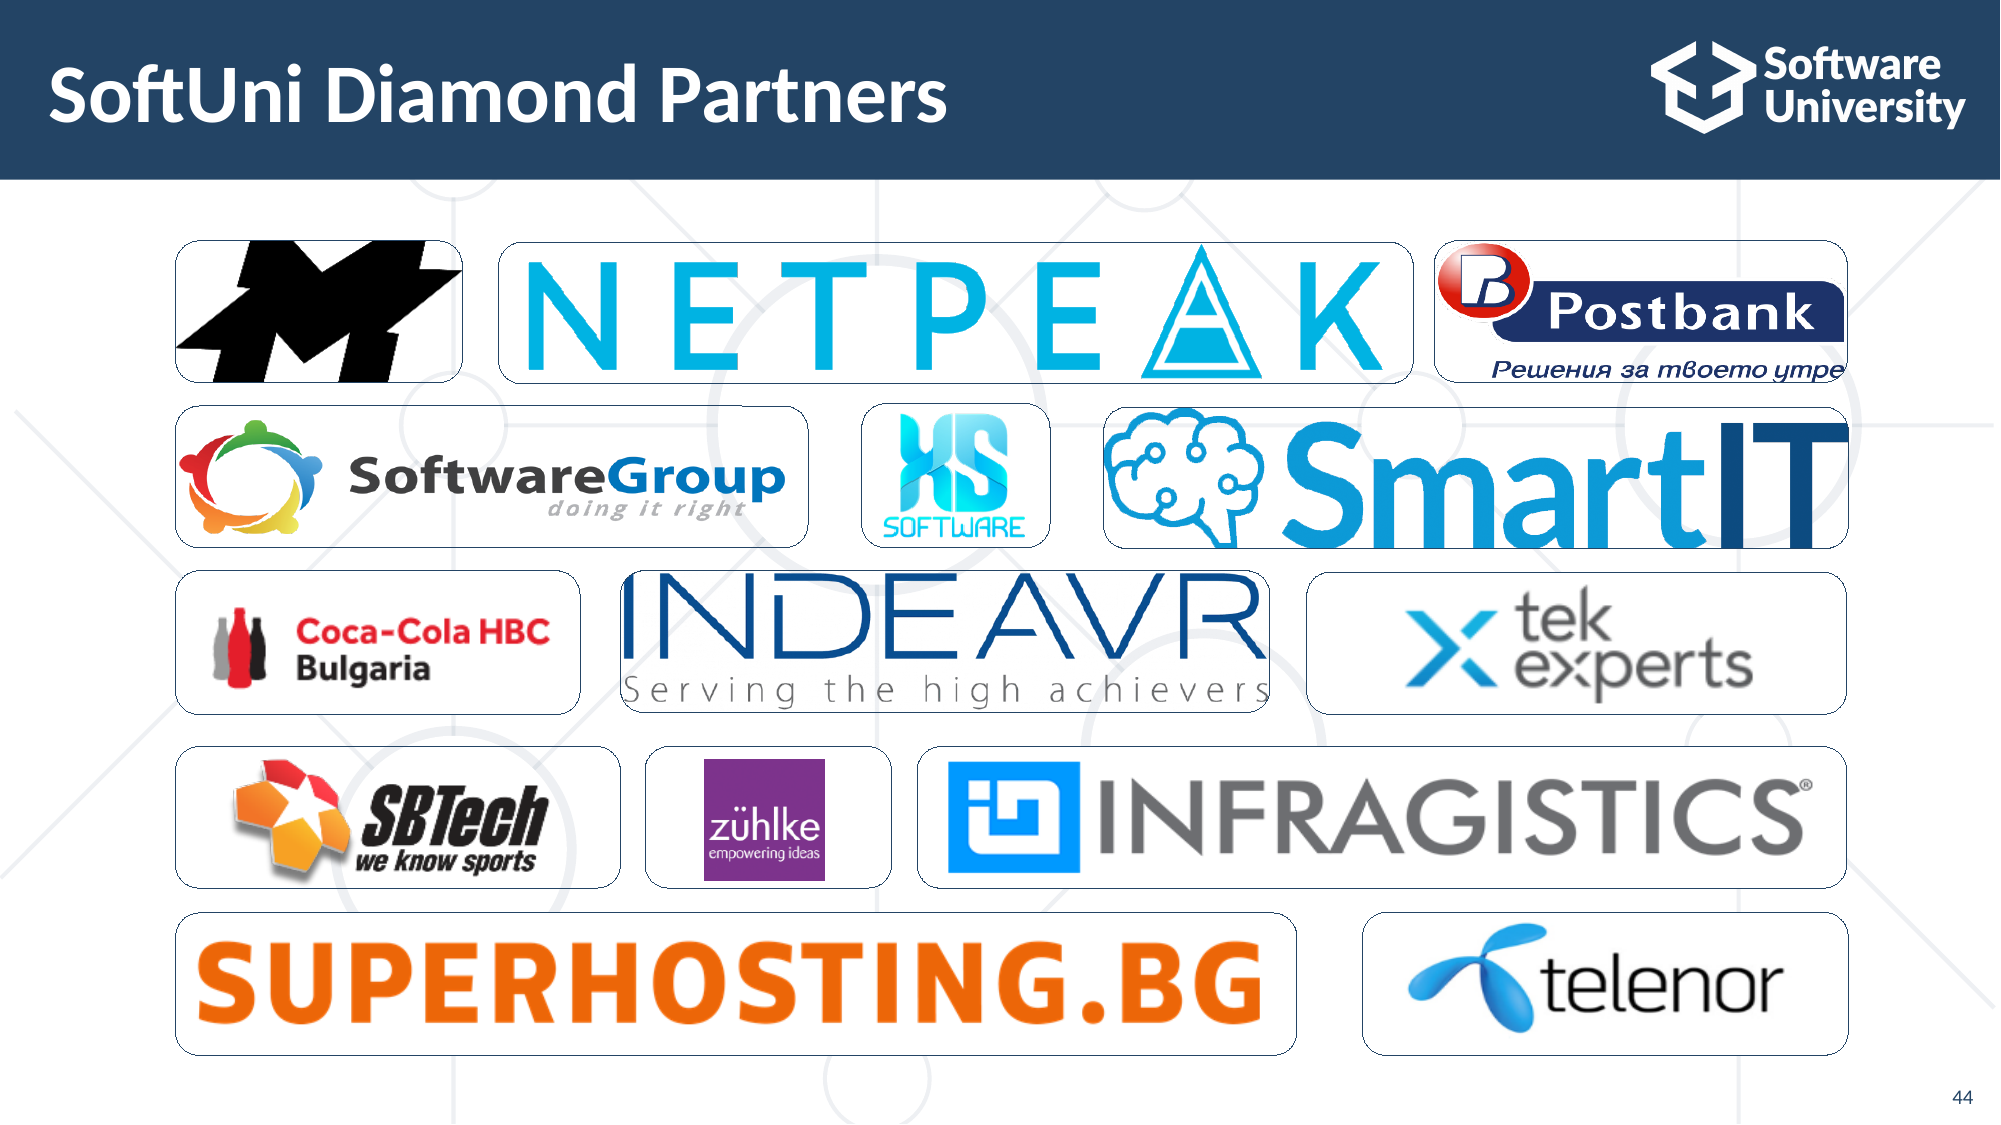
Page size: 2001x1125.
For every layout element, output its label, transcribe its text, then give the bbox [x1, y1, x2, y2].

picture [1539, 538, 1562, 549]
picture [1523, 511, 1554, 534]
picture [1151, 448, 1160, 457]
picture [1103, 464, 1215, 549]
picture [175, 746, 621, 889]
picture [1306, 571, 1847, 715]
picture [1395, 475, 1423, 549]
title SoftUni Diamond Partners [31, 16, 1591, 162]
picture [861, 403, 1051, 548]
picture [620, 570, 1271, 713]
picture [1362, 912, 1849, 1056]
picture [916, 746, 1847, 889]
picture [1103, 406, 1849, 549]
picture [1223, 479, 1233, 489]
picture [1162, 493, 1171, 502]
picture [644, 746, 892, 889]
picture [1651, 41, 1966, 134]
slide_number 44 [1928, 1067, 1989, 1117]
picture [175, 405, 809, 548]
picture [498, 241, 1414, 385]
picture [1445, 475, 1473, 549]
picture [175, 240, 463, 383]
picture [1192, 448, 1201, 457]
picture [175, 912, 1298, 1056]
picture [1112, 418, 1257, 542]
picture [1433, 240, 1848, 383]
picture [175, 570, 581, 715]
